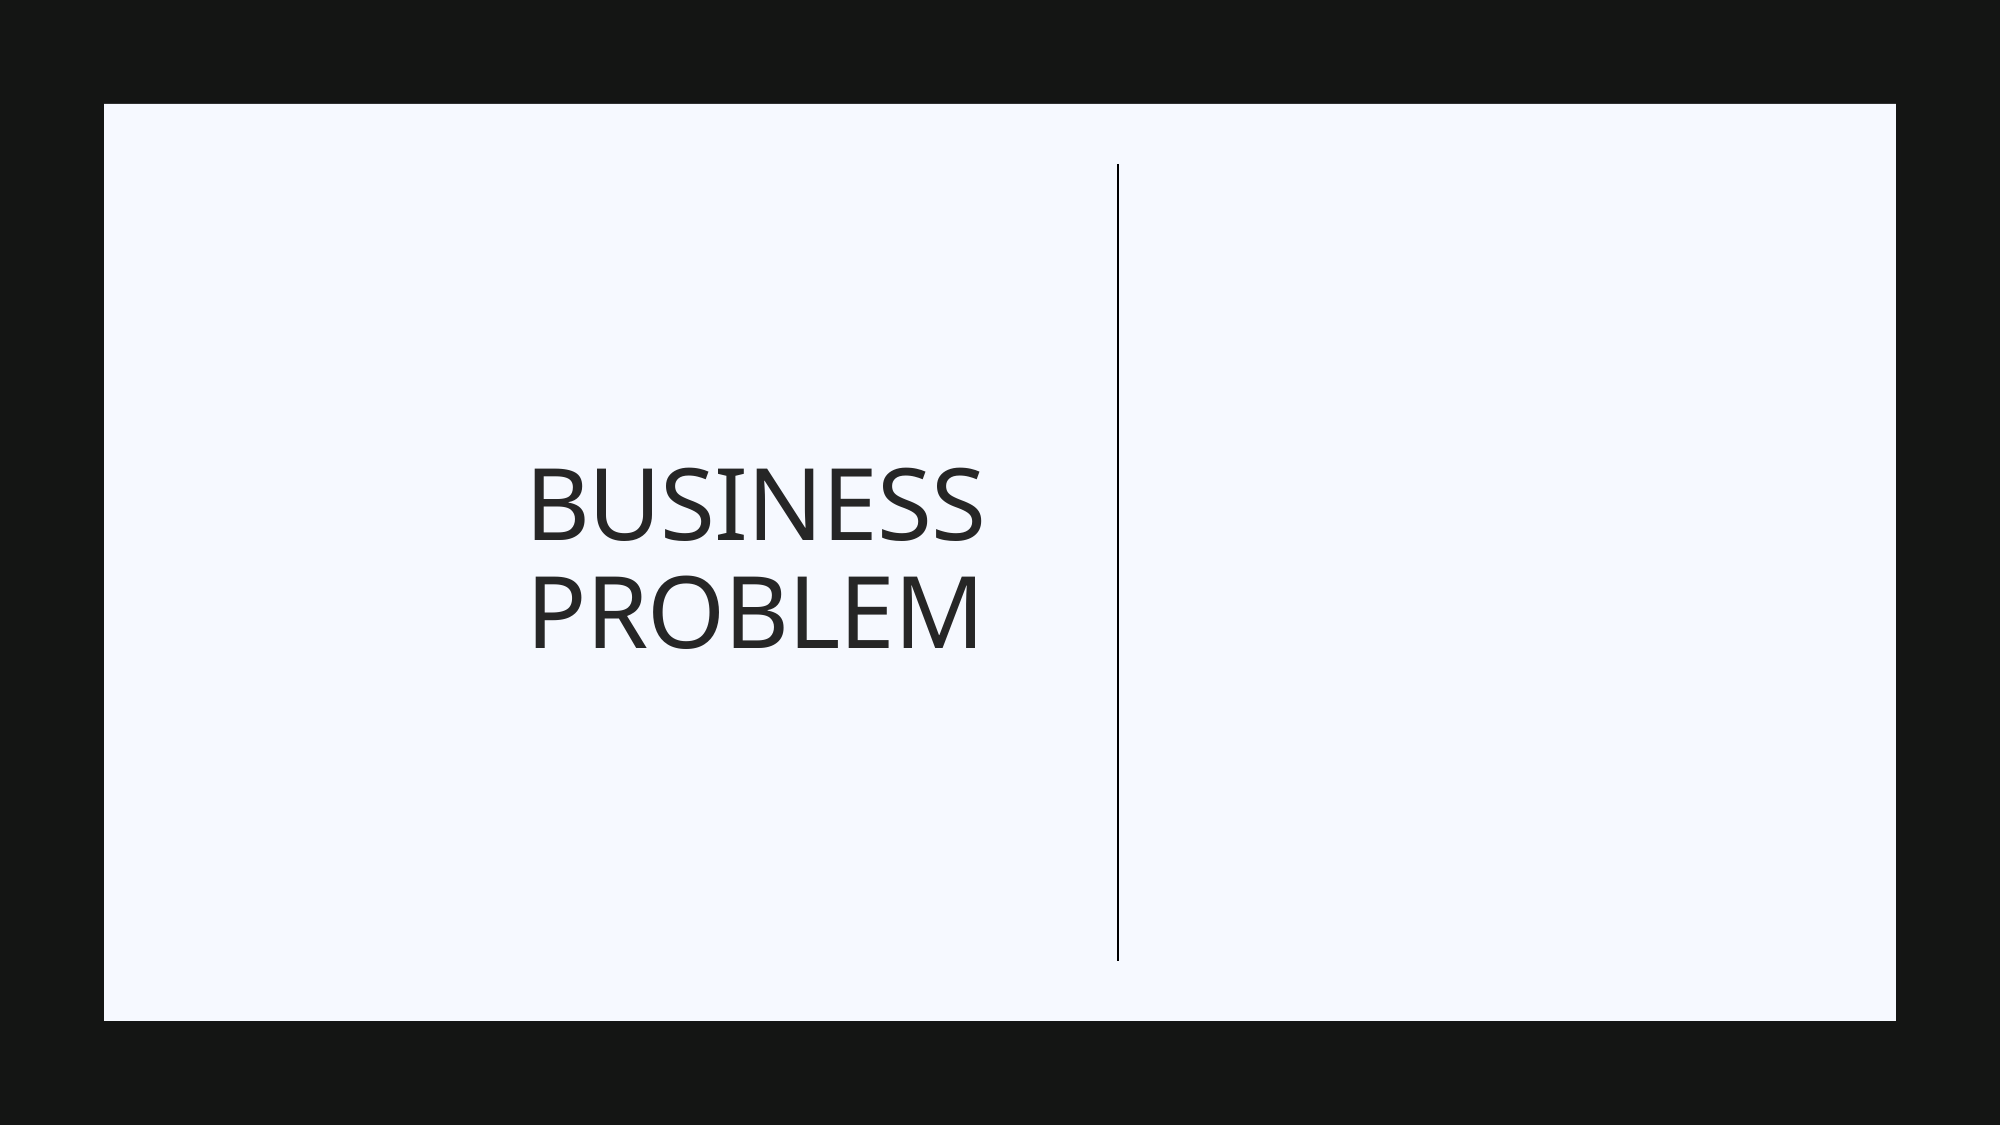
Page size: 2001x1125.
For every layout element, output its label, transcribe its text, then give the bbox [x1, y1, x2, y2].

title Business problem [104, 514, 1000, 611]
